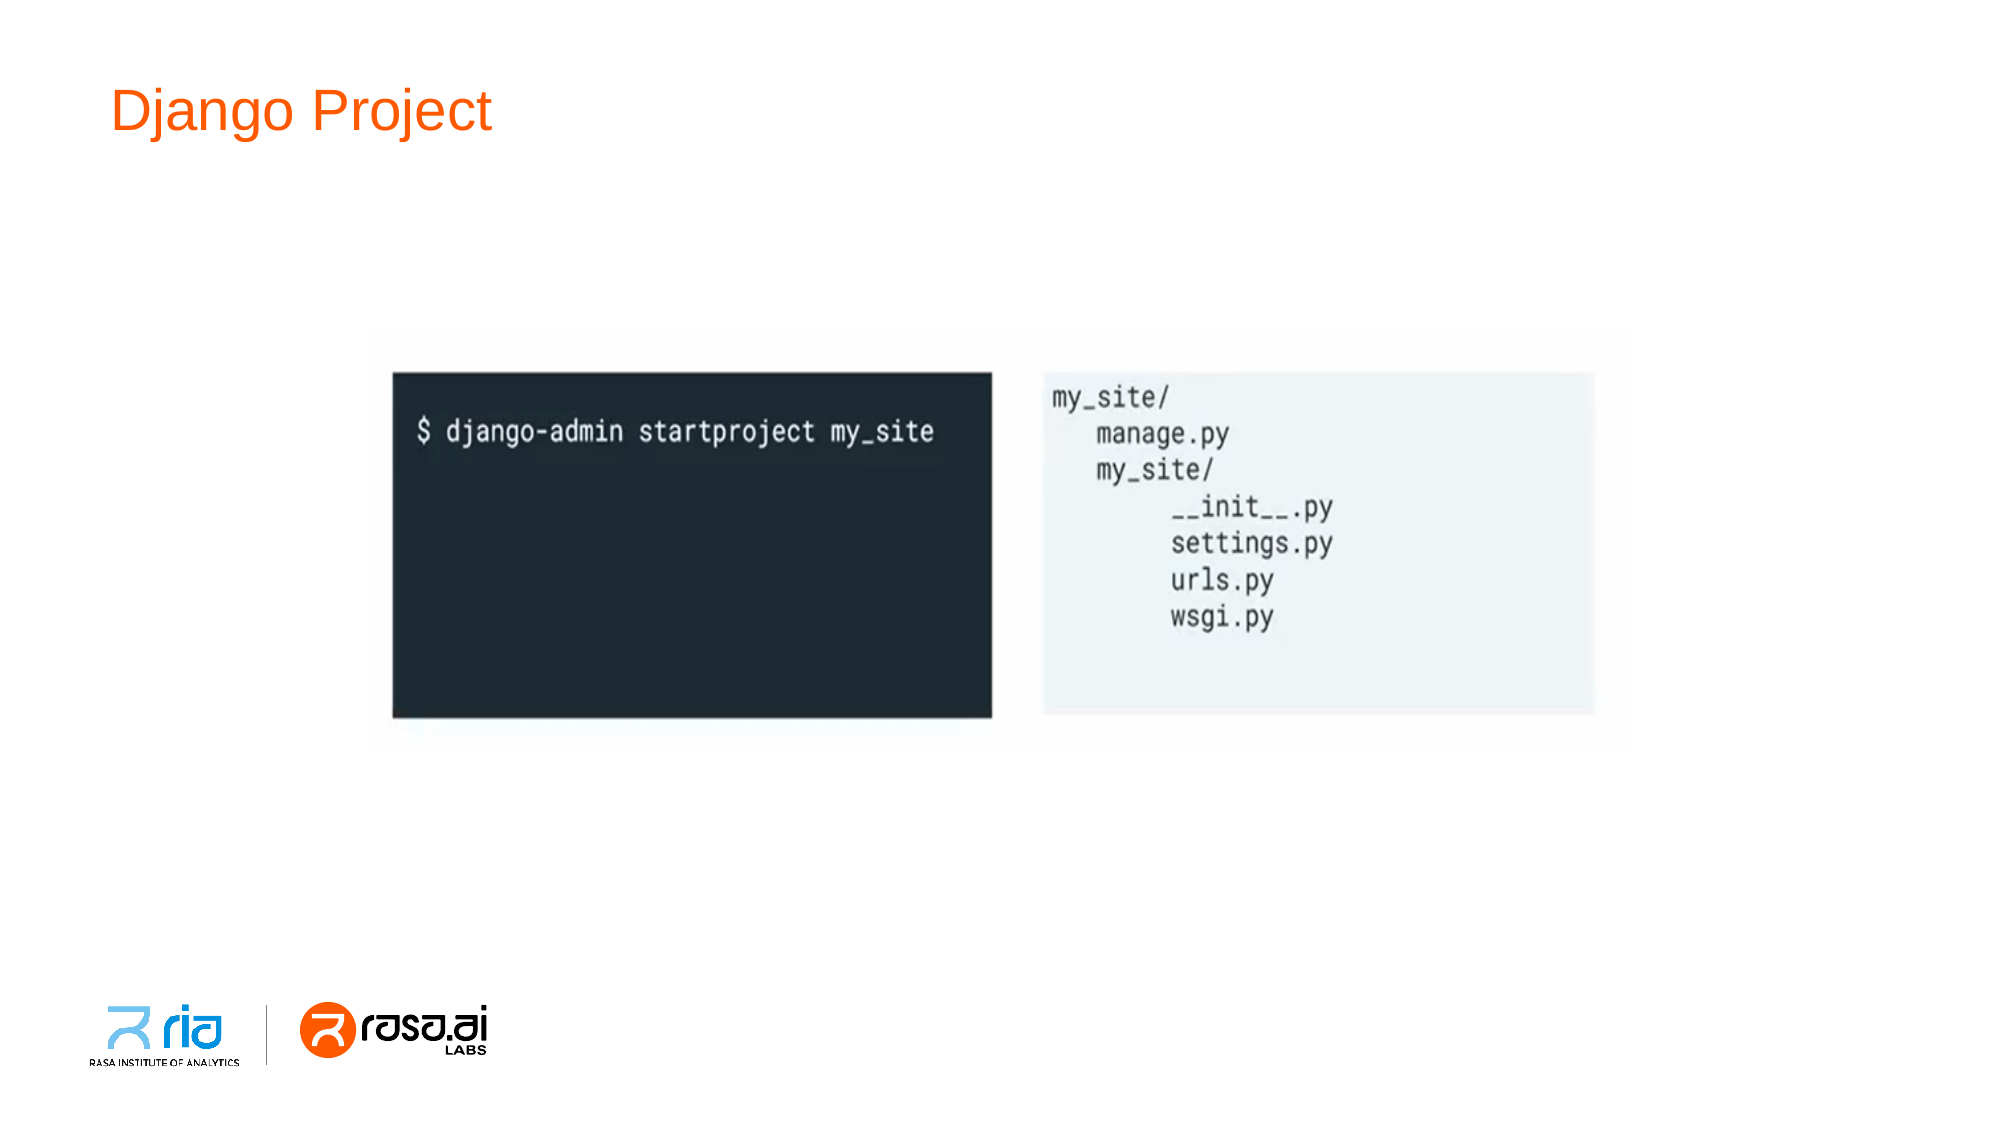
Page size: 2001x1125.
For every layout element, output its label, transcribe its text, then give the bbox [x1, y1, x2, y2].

picture [78, 992, 250, 1078]
title Django Project [110, 72, 1776, 143]
picture [369, 331, 1631, 752]
